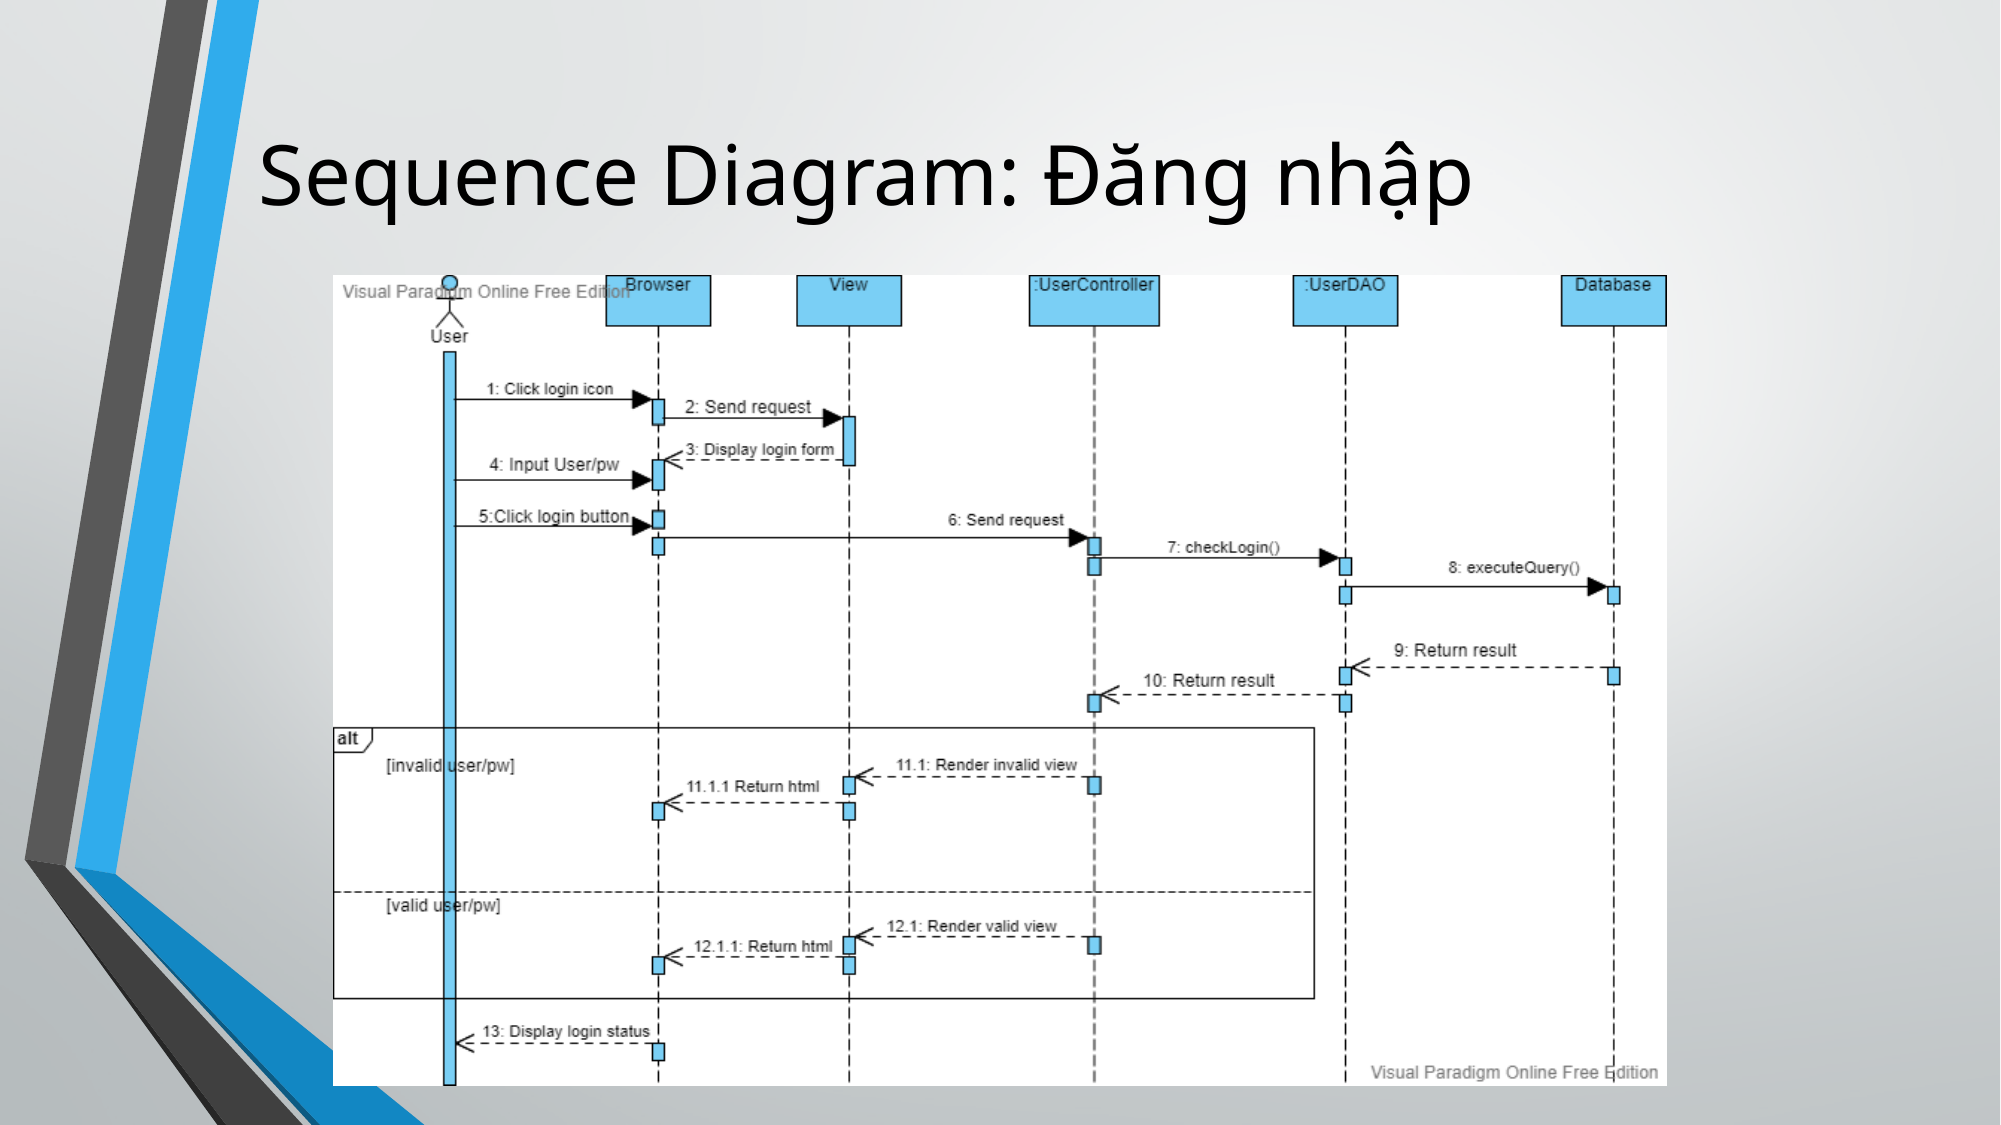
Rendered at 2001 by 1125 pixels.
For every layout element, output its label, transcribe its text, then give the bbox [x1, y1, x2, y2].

title Sequence Diagram: Đăng nhập [243, 112, 1887, 232]
picture [333, 275, 1667, 1086]
